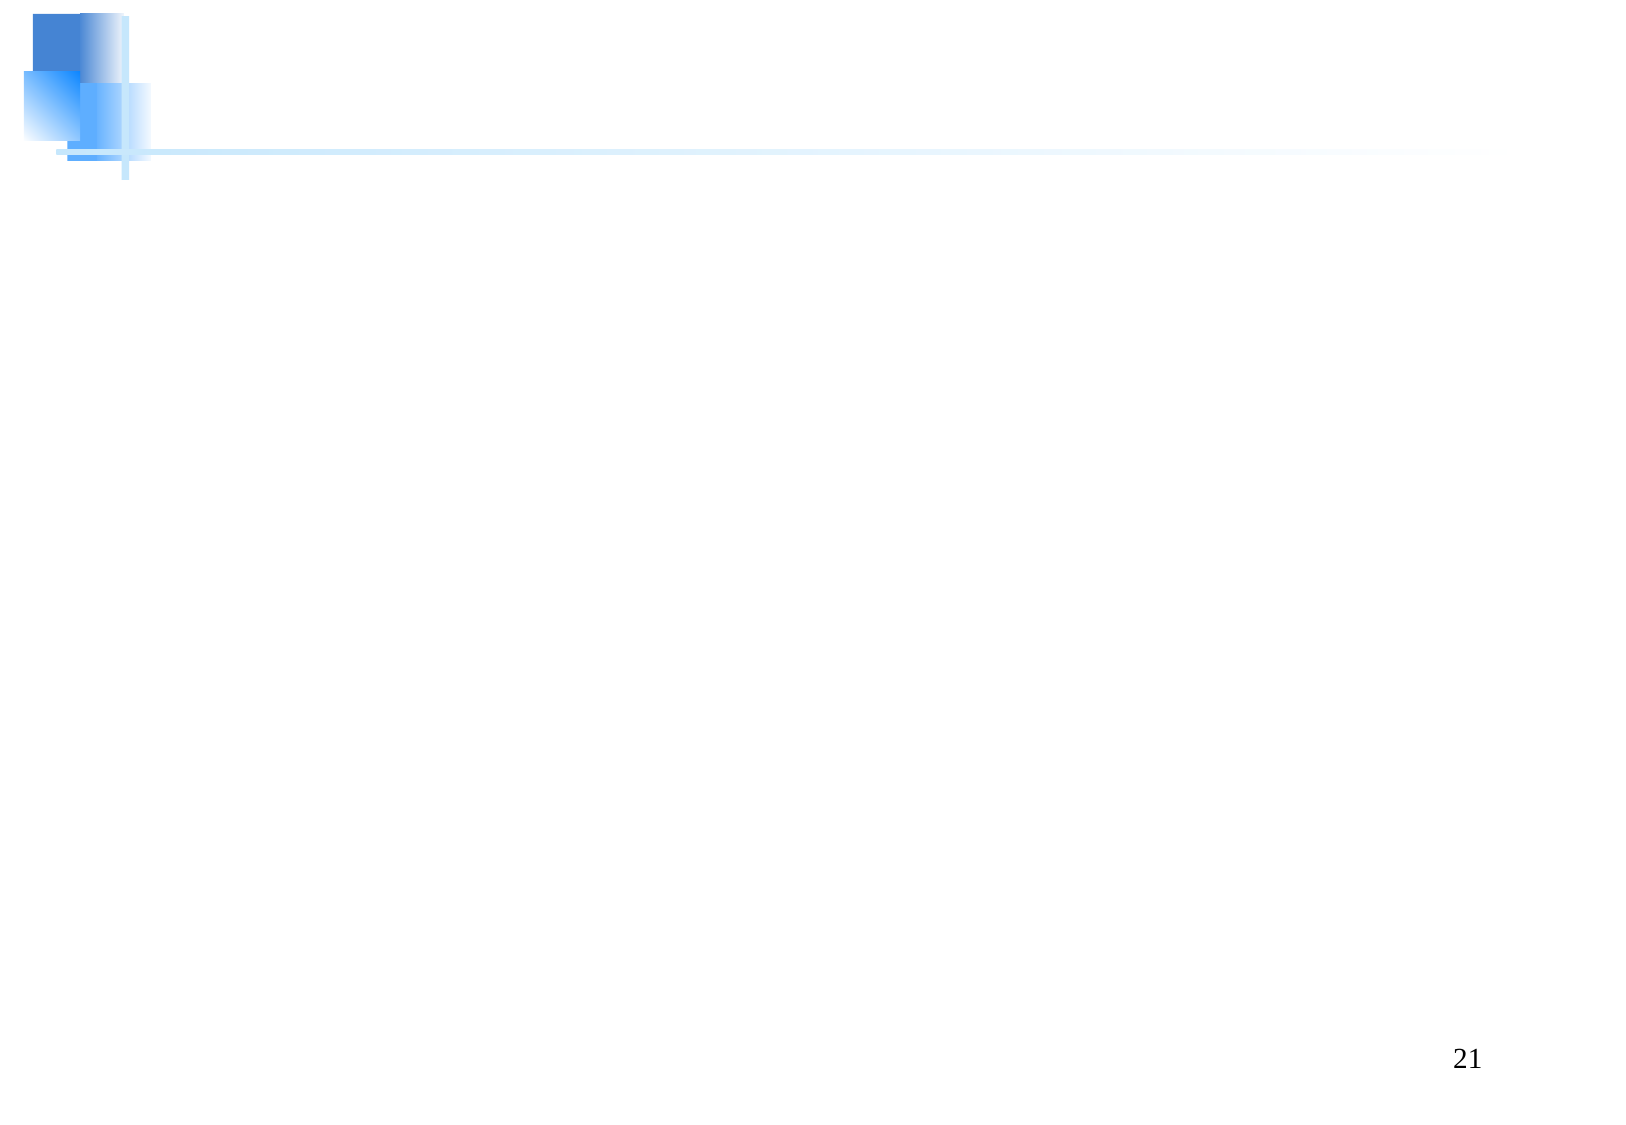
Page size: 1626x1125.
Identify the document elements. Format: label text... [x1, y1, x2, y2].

slide_number 21 [1159, 1035, 1498, 1083]
